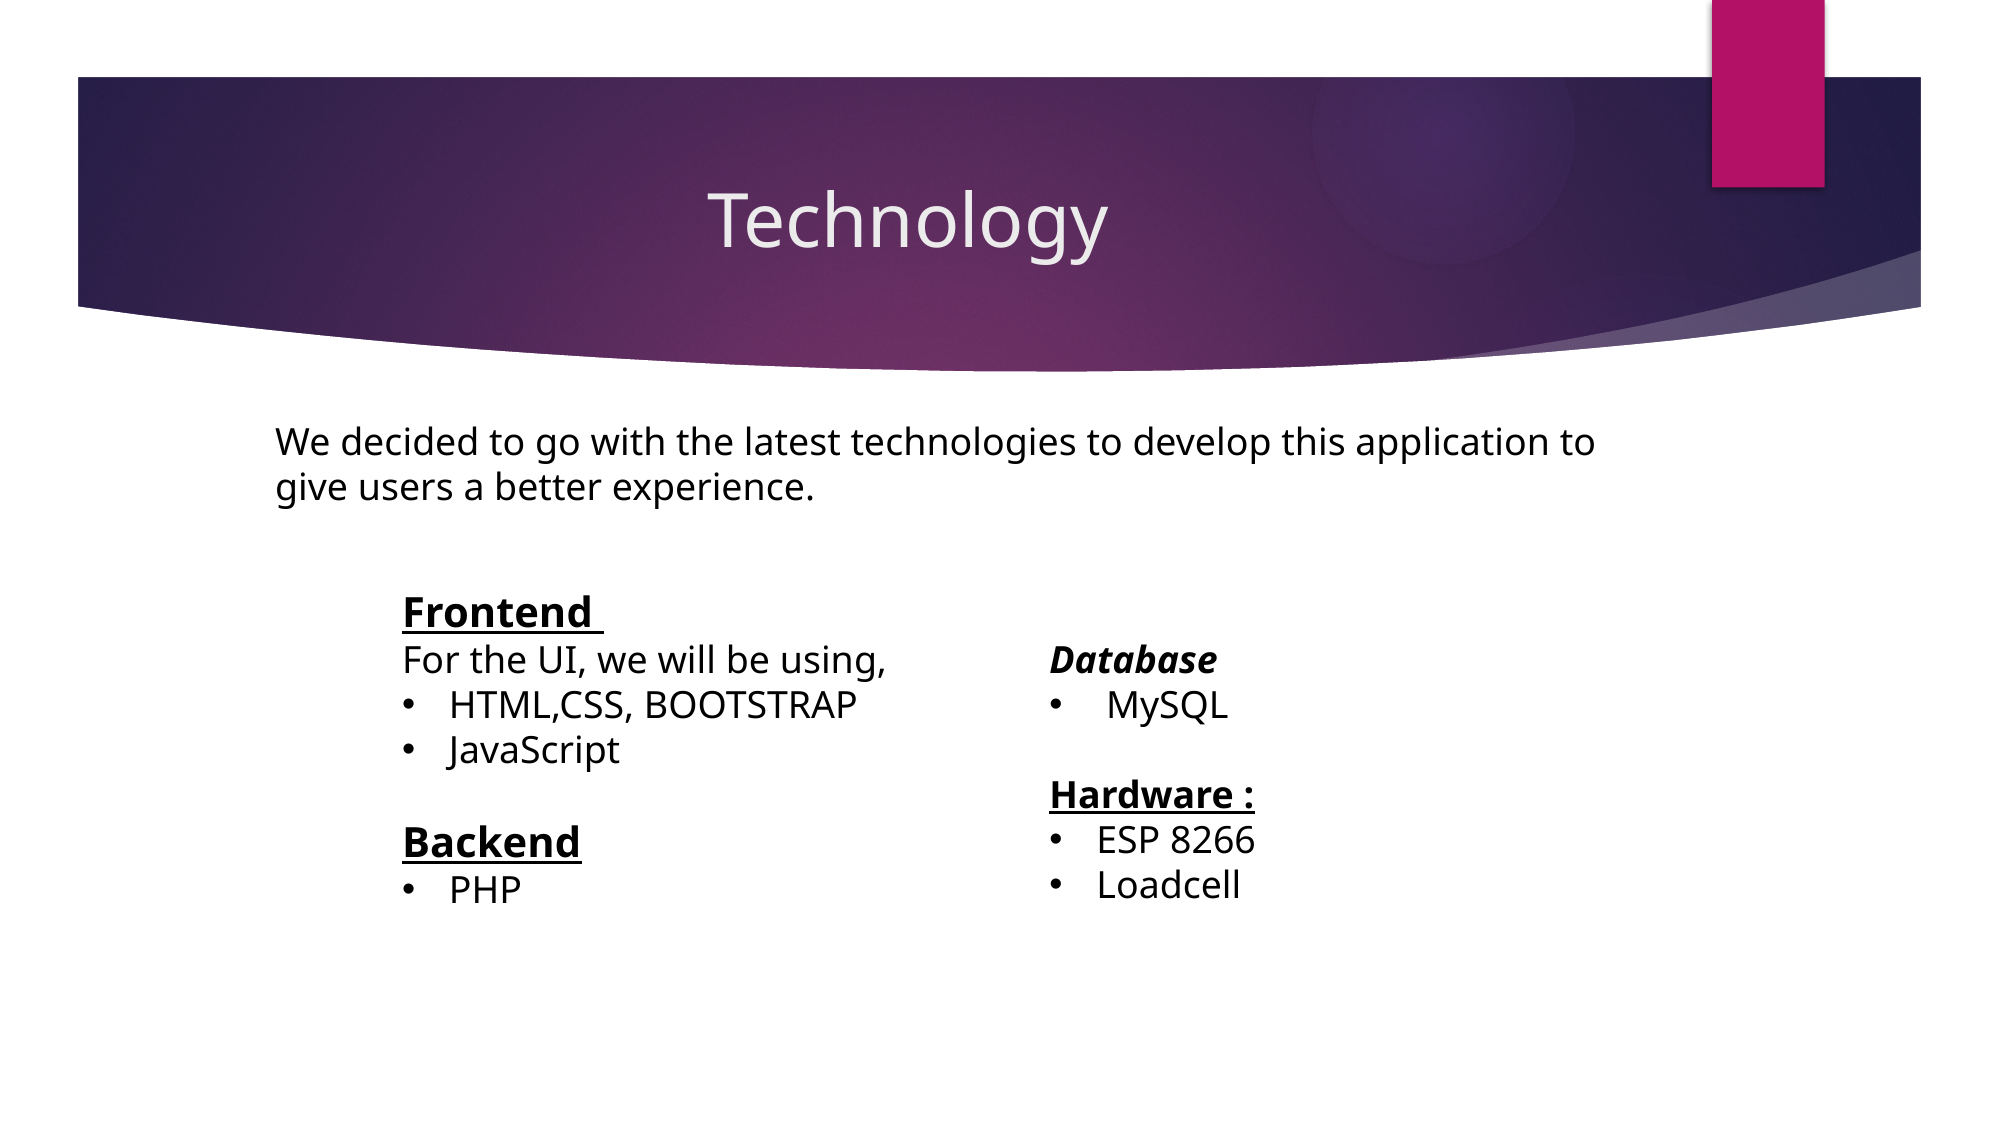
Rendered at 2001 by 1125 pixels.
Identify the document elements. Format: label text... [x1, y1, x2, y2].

title Technology [189, 159, 1627, 276]
text_box Database MySQL Hardware : ESP 8266 Loadcell [1034, 583, 1521, 959]
text_box We decided to go with the latest technologies to develop this application to give users a better experience. [260, 410, 1651, 561]
text_box Frontend For the UI, we will be using, HTML,CSS, BOOTSTRAP JavaScript Backend PHP [387, 578, 1102, 919]
